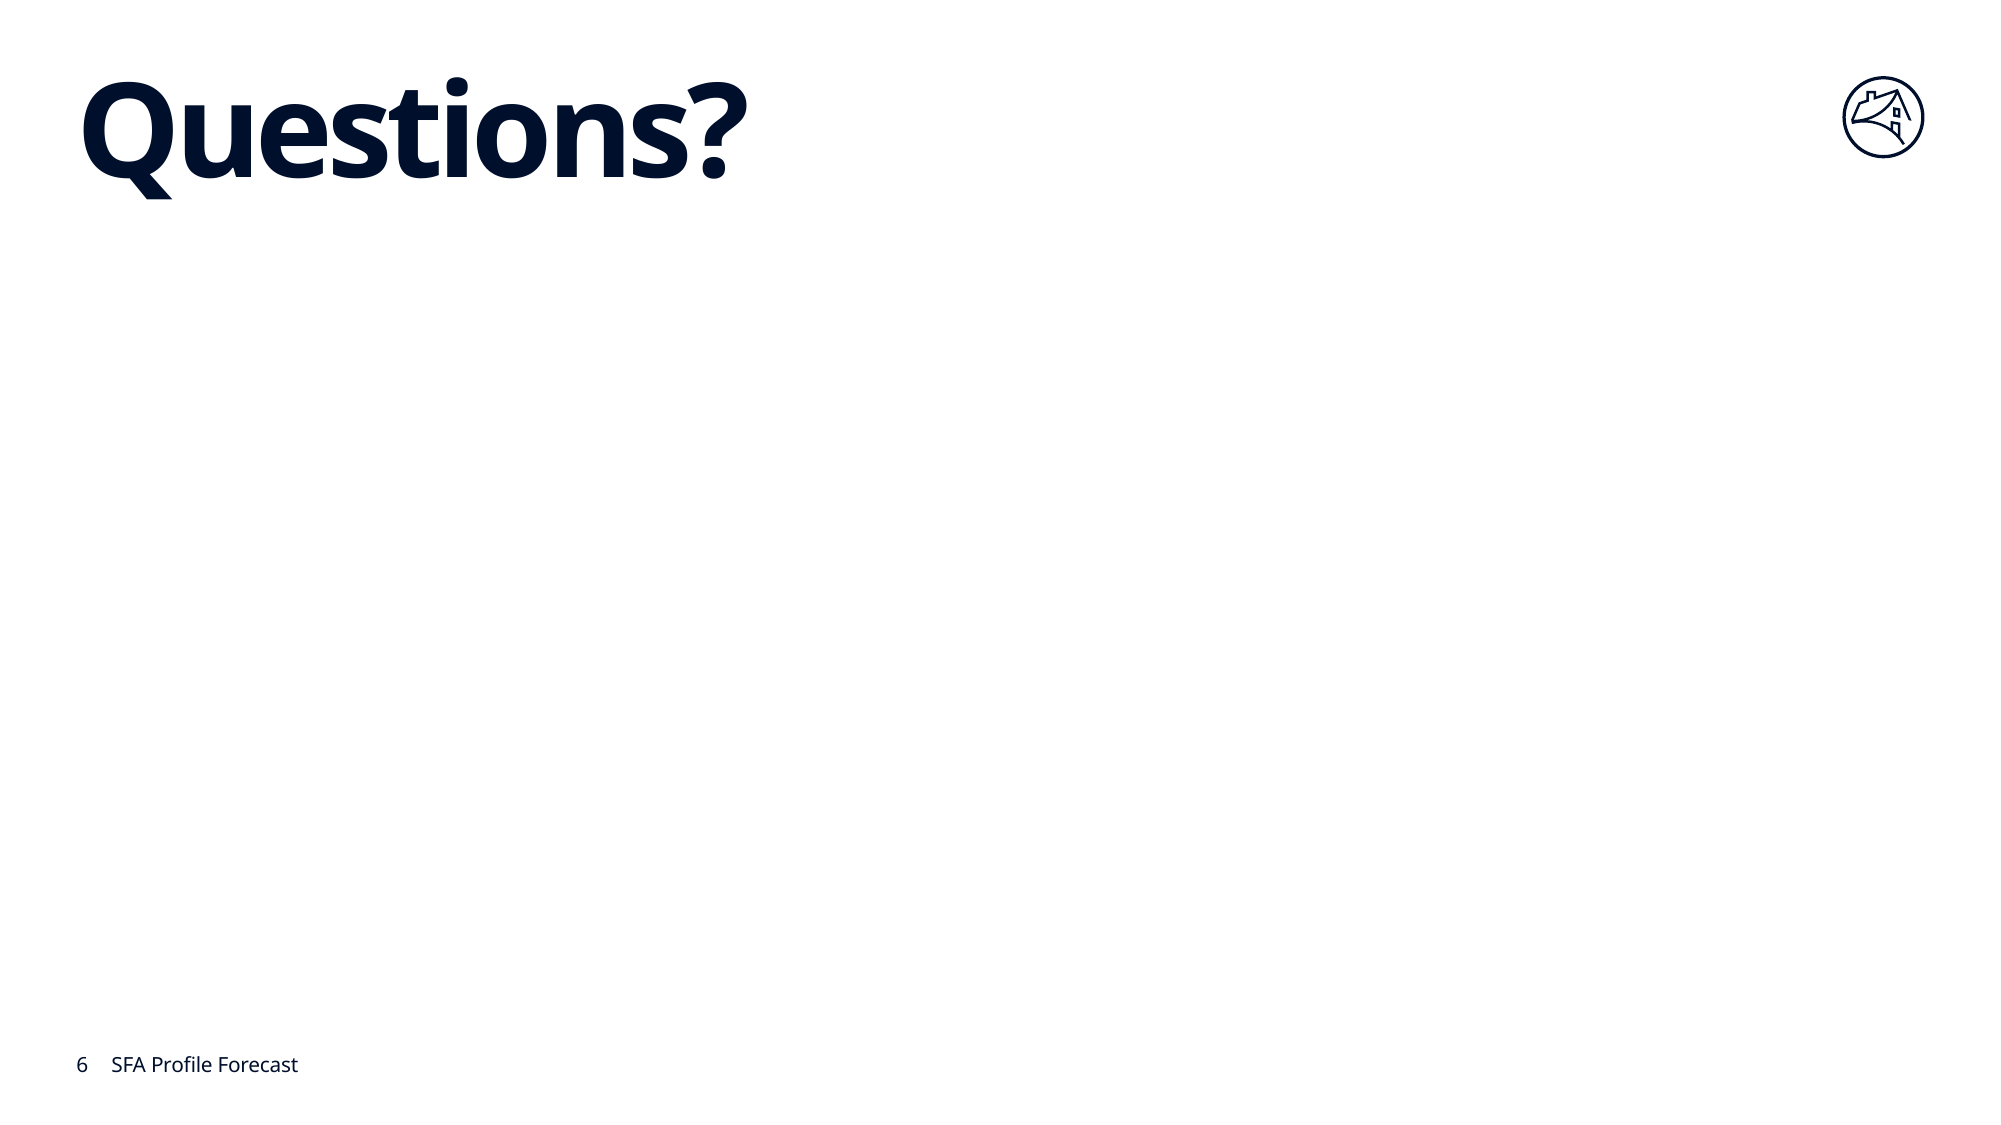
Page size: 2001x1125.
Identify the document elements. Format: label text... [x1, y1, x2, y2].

title Questions? [76, 76, 1800, 207]
slide_number 6 [76, 1051, 112, 1112]
footer SFA Profile Forecast [112, 1051, 1514, 1110]
